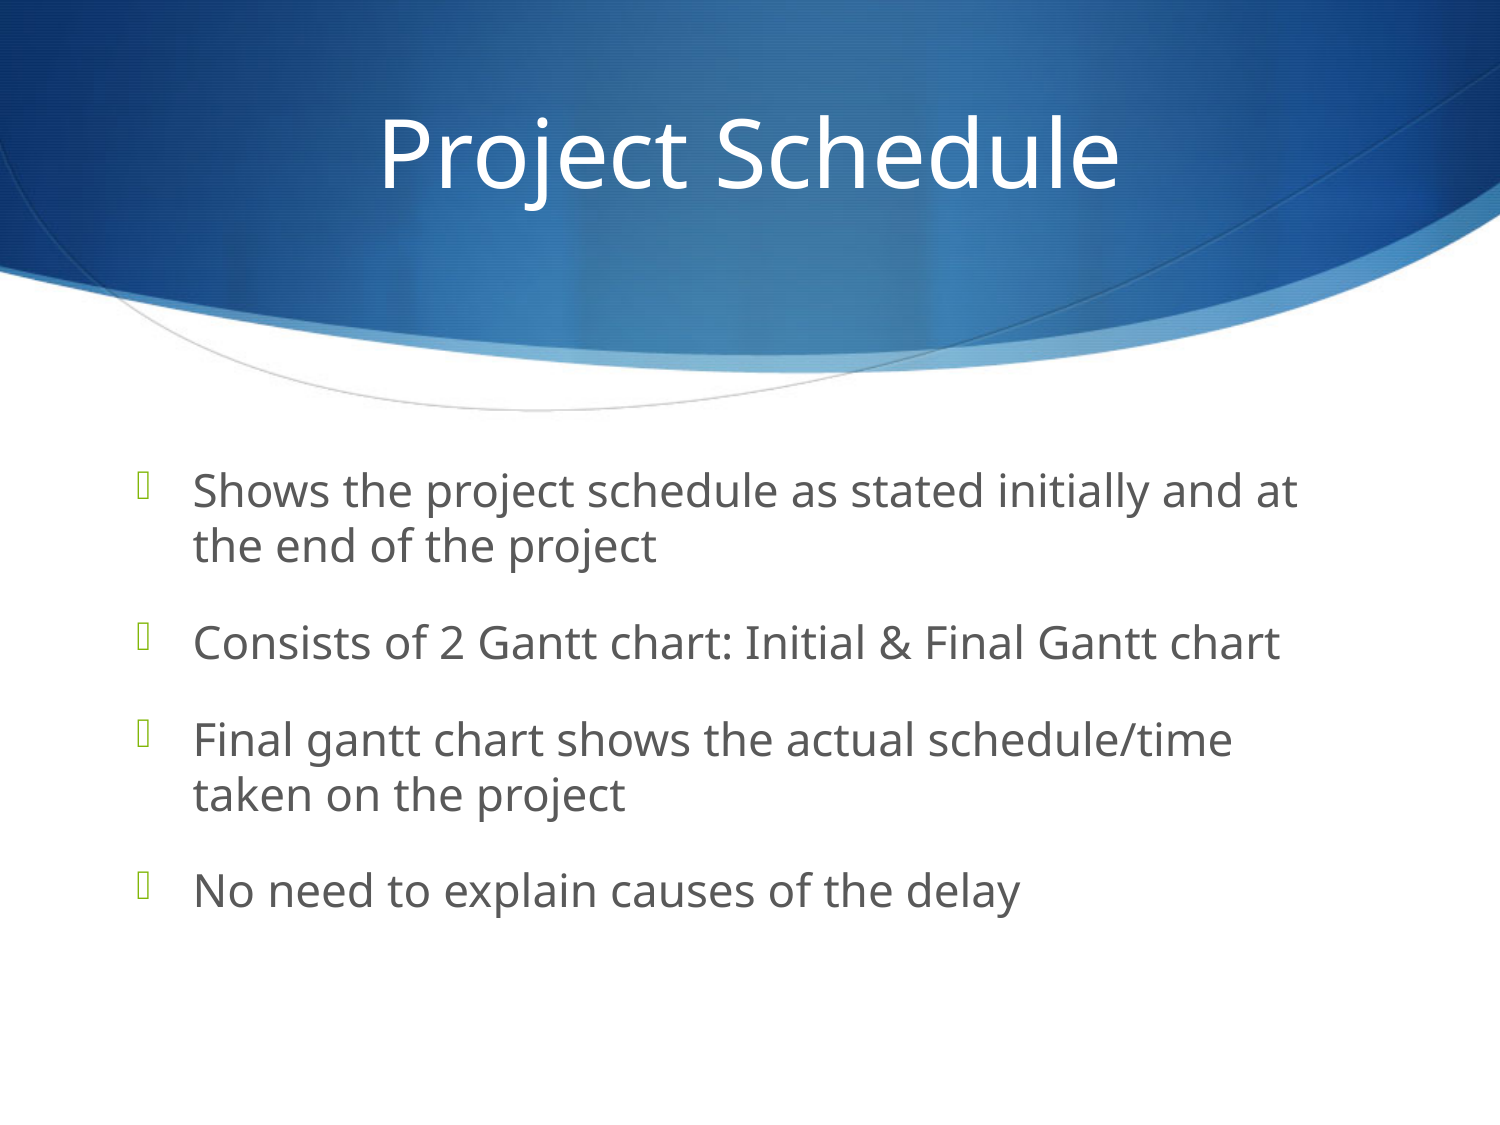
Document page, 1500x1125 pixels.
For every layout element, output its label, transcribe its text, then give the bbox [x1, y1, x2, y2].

list Shows the project schedule as stated initially and at the end of the project Consists of 2 Gantt chart: Initial & Final Gantt chart Final gantt chart shows the actual schedule/time taken on the project No need to explain causes of the delay [121, 454, 1379, 991]
title Project Schedule [75, 56, 1425, 245]
picture [0, 0, 1500, 1125]
